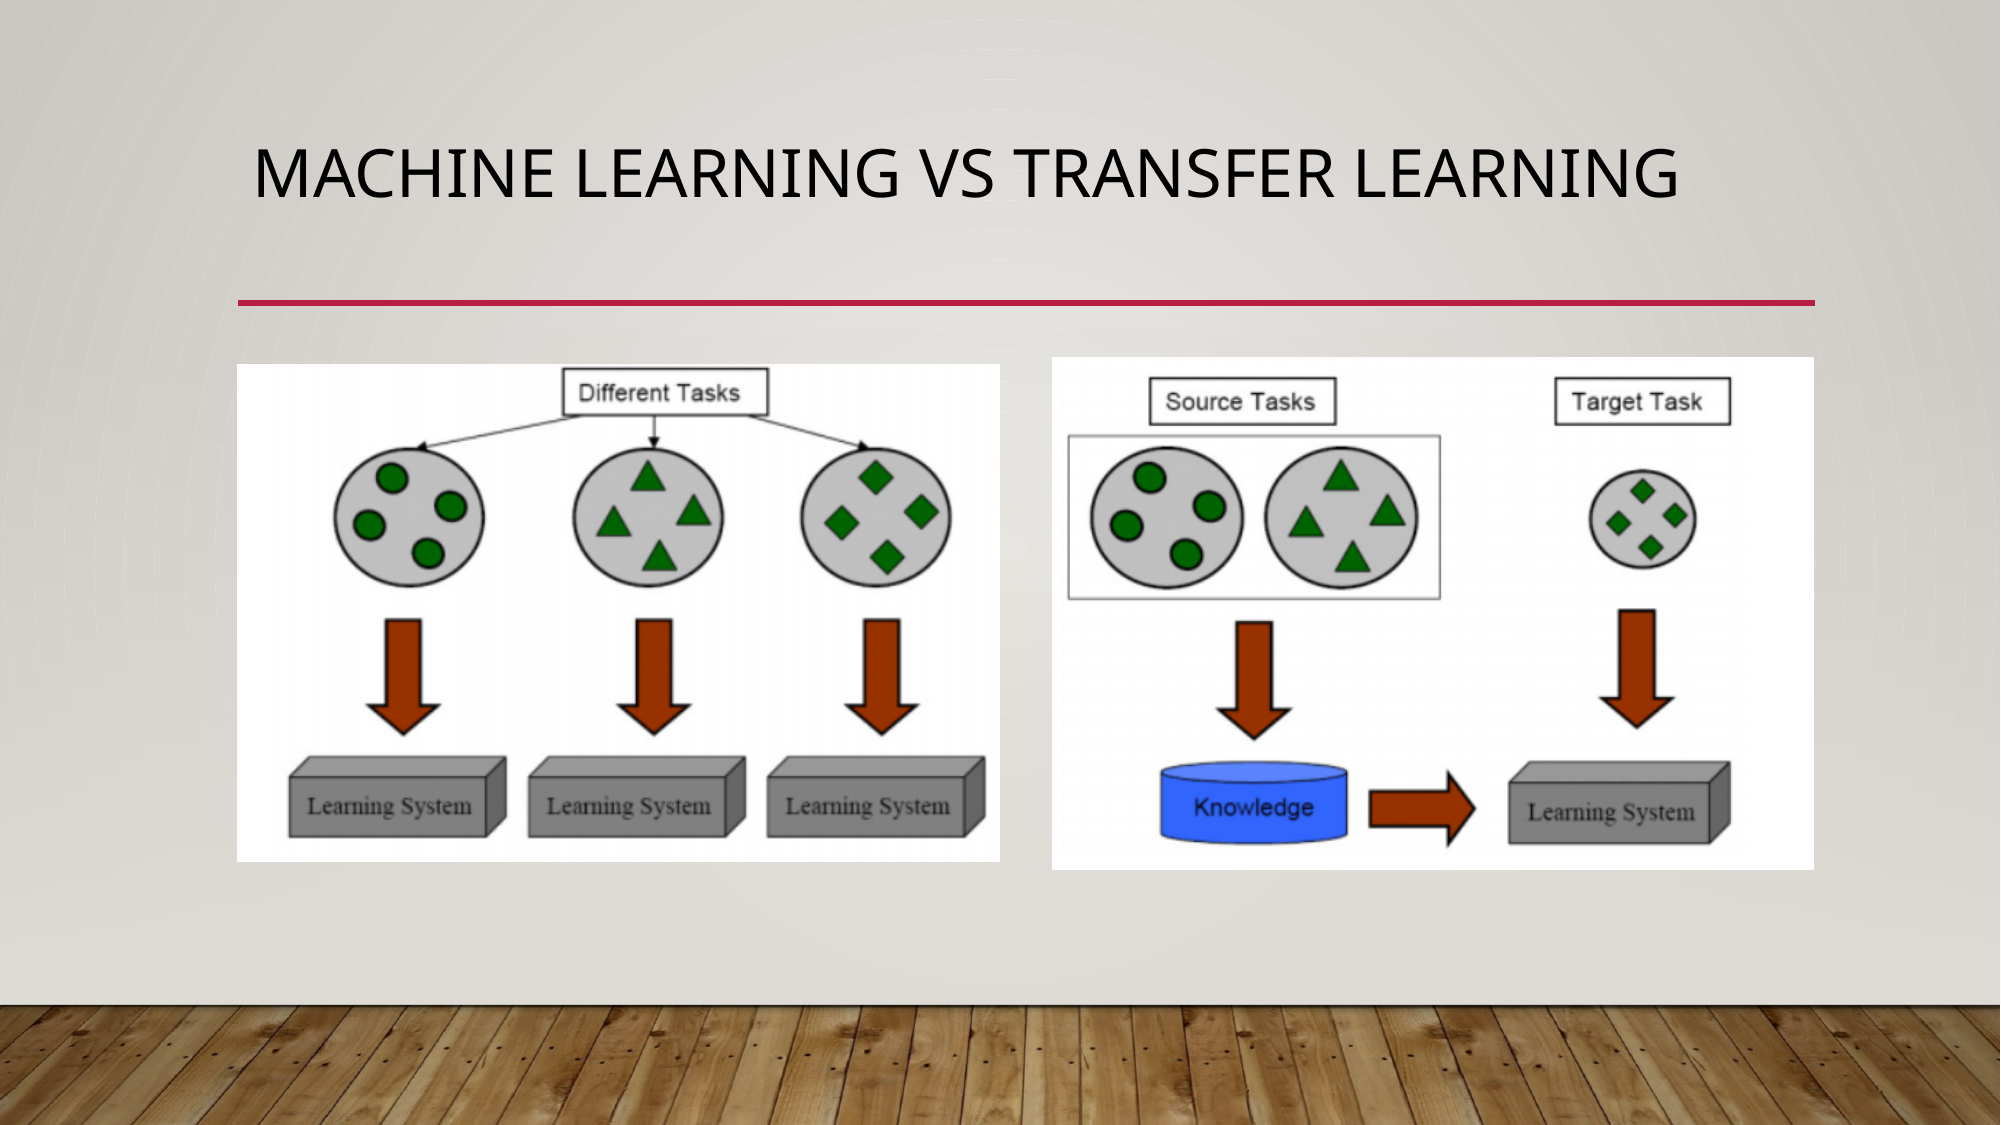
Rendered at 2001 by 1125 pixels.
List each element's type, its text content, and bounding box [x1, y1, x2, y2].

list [1051, 356, 1815, 870]
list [237, 363, 1000, 862]
picture [0, 1005, 2000, 1125]
title Machine Learning vs Transfer Learning [237, 132, 1814, 306]
